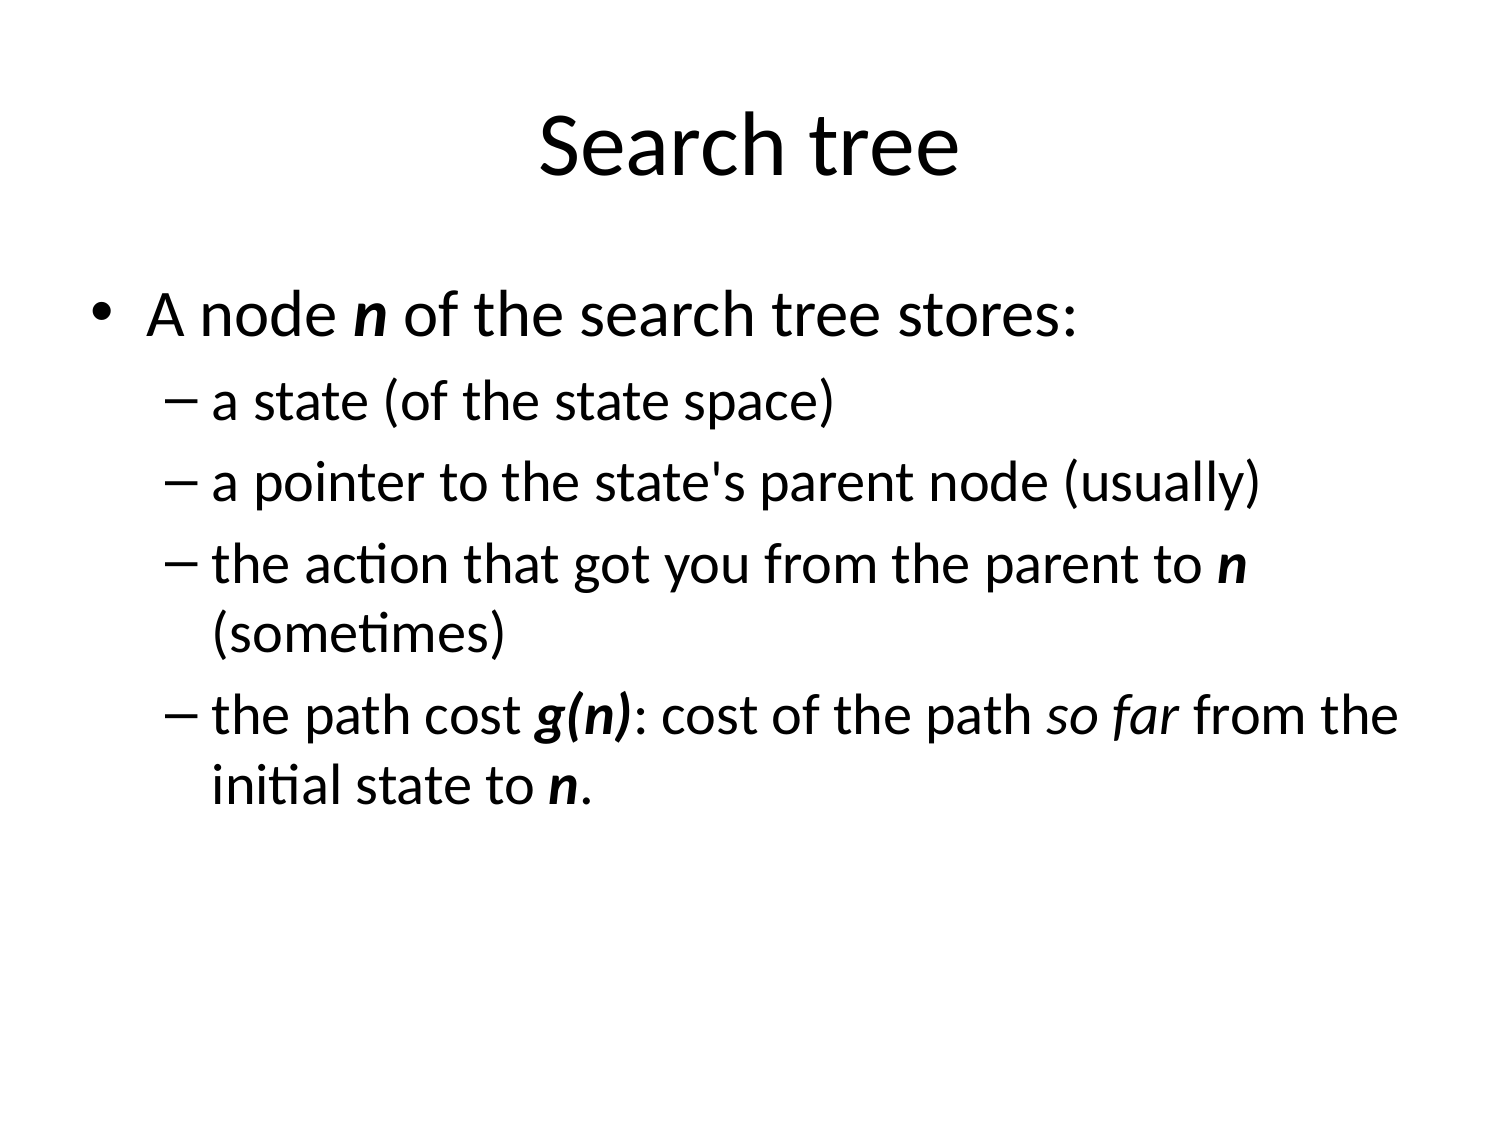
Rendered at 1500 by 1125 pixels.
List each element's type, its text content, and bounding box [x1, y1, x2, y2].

title Search tree [75, 45, 1425, 233]
list A node n of the search tree stores: a state (of the state space) a pointer to the state's parent node (usually) the action that got you from the parent to n (sometimes) the path cost g(n): cost of the path so far from the initial state to n. [75, 262, 1425, 1005]
